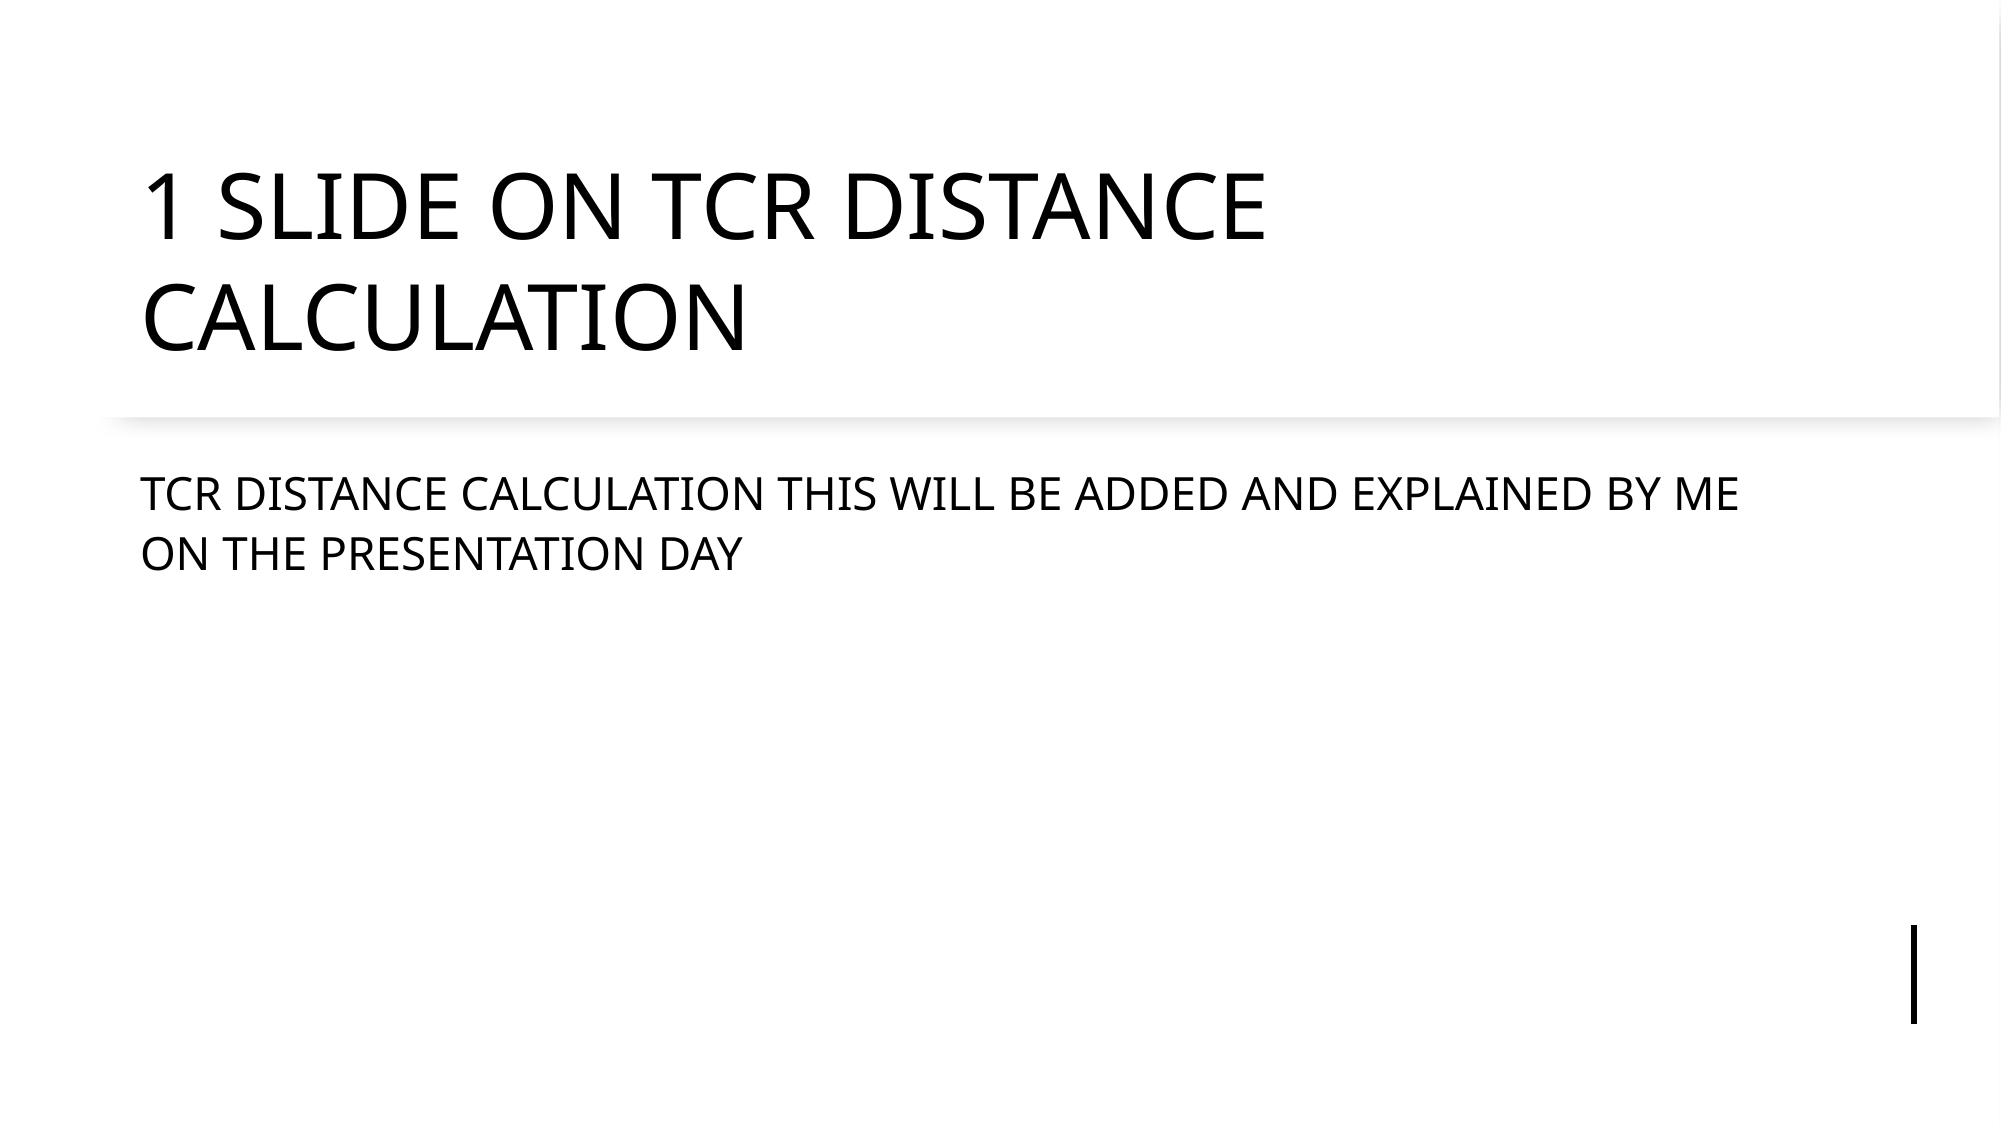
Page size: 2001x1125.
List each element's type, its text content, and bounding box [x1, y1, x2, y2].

list TCR DISTANCE CALCULATION THIS WILL BE ADDED AND EXPLAINED BY ME ON THE PRESENTATION DAY [124, 451, 1828, 987]
title 1 SLIDE ON TCR DISTANCE CALCULATION [124, 140, 1828, 376]
